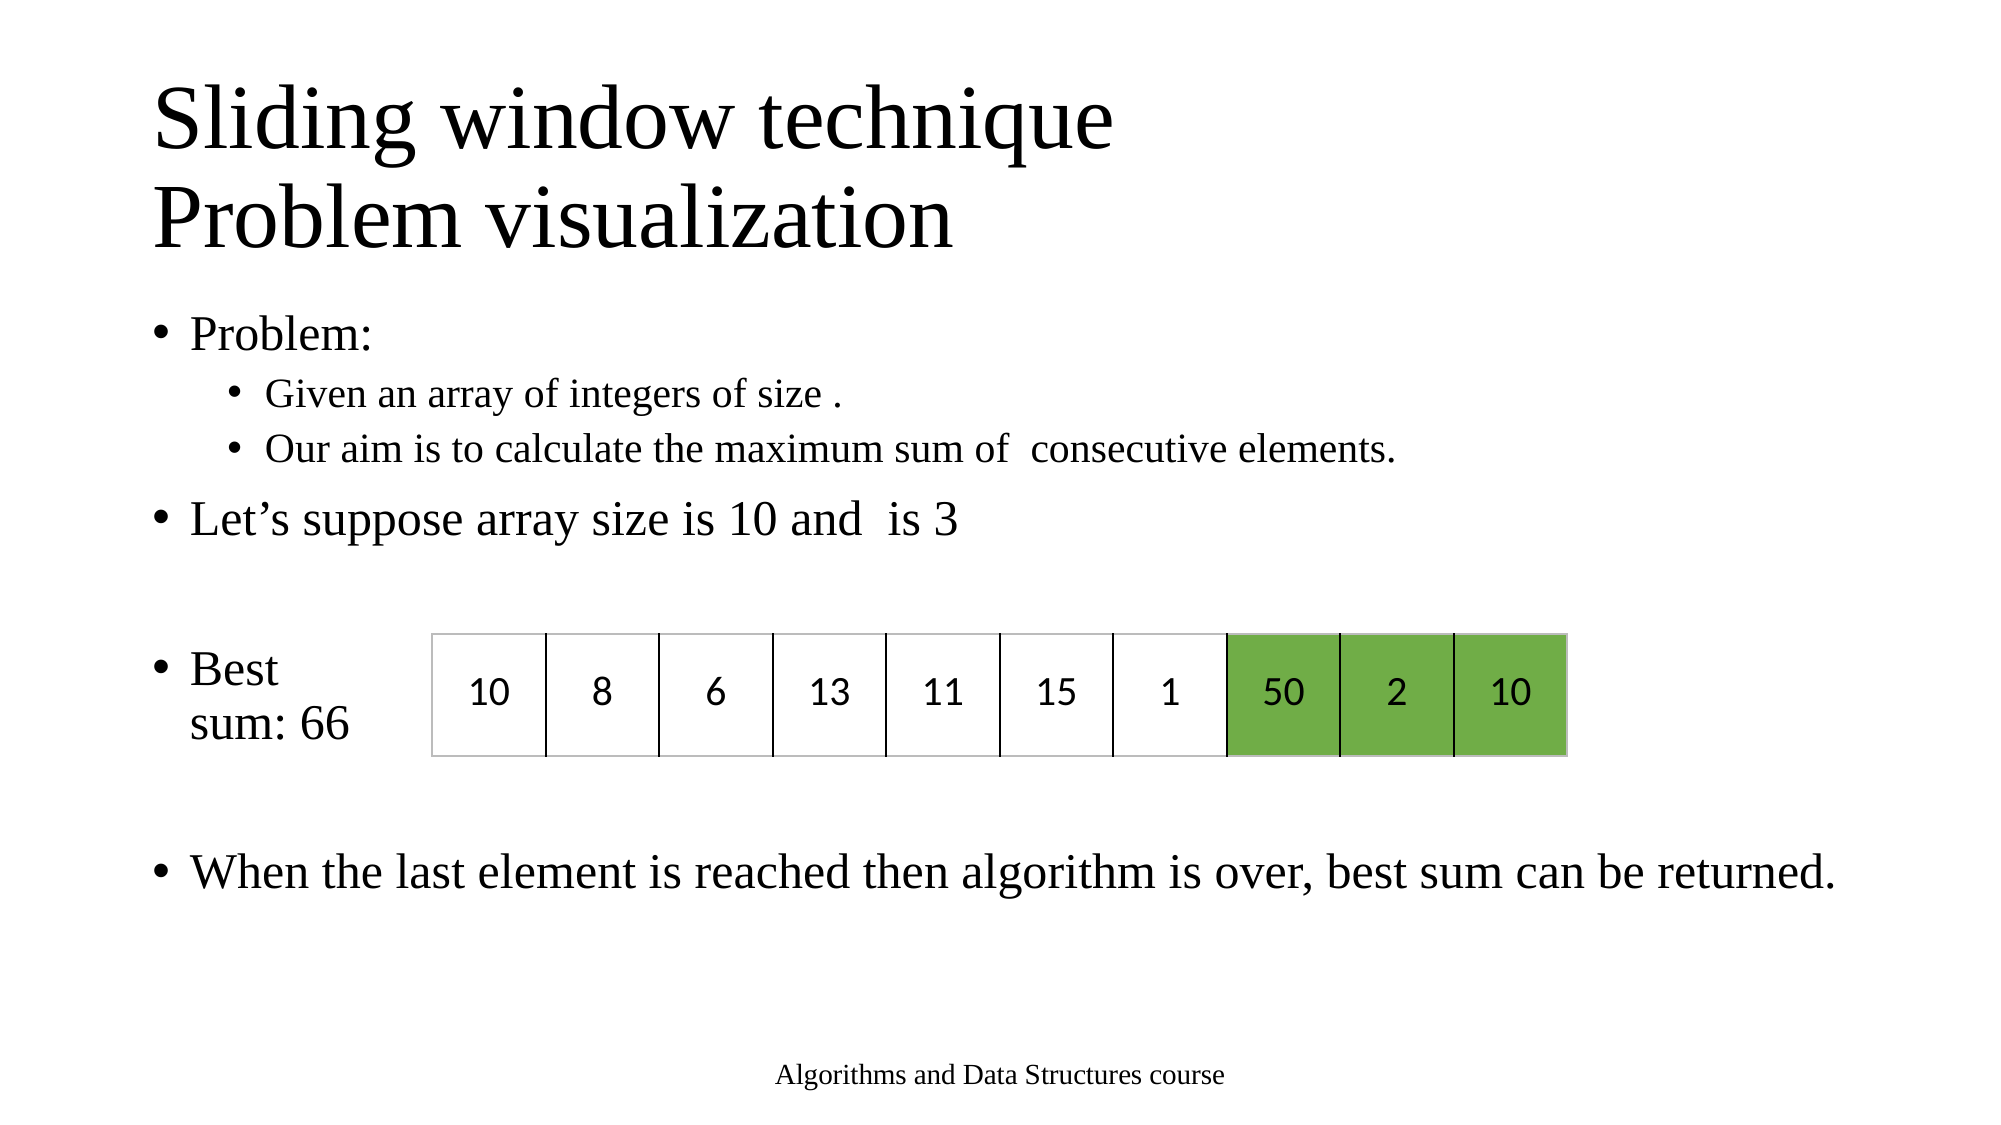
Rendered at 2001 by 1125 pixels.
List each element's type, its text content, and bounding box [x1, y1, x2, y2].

table_header 1 [1114, 635, 1226, 755]
table_header 13 [774, 635, 885, 755]
table_header 6 [660, 635, 772, 755]
table_header 10 [433, 635, 545, 755]
footer Algorithms and Data Structures course [662, 1042, 1338, 1103]
table_header 15 [1001, 635, 1112, 755]
table_header 2 [1341, 635, 1453, 755]
table_header 11 [887, 635, 999, 755]
title Sliding window technique Problem visualization [137, 59, 1863, 278]
table_header 50 [1228, 635, 1339, 755]
table_header 8 [547, 635, 658, 755]
table_header 10 [1455, 635, 1566, 755]
